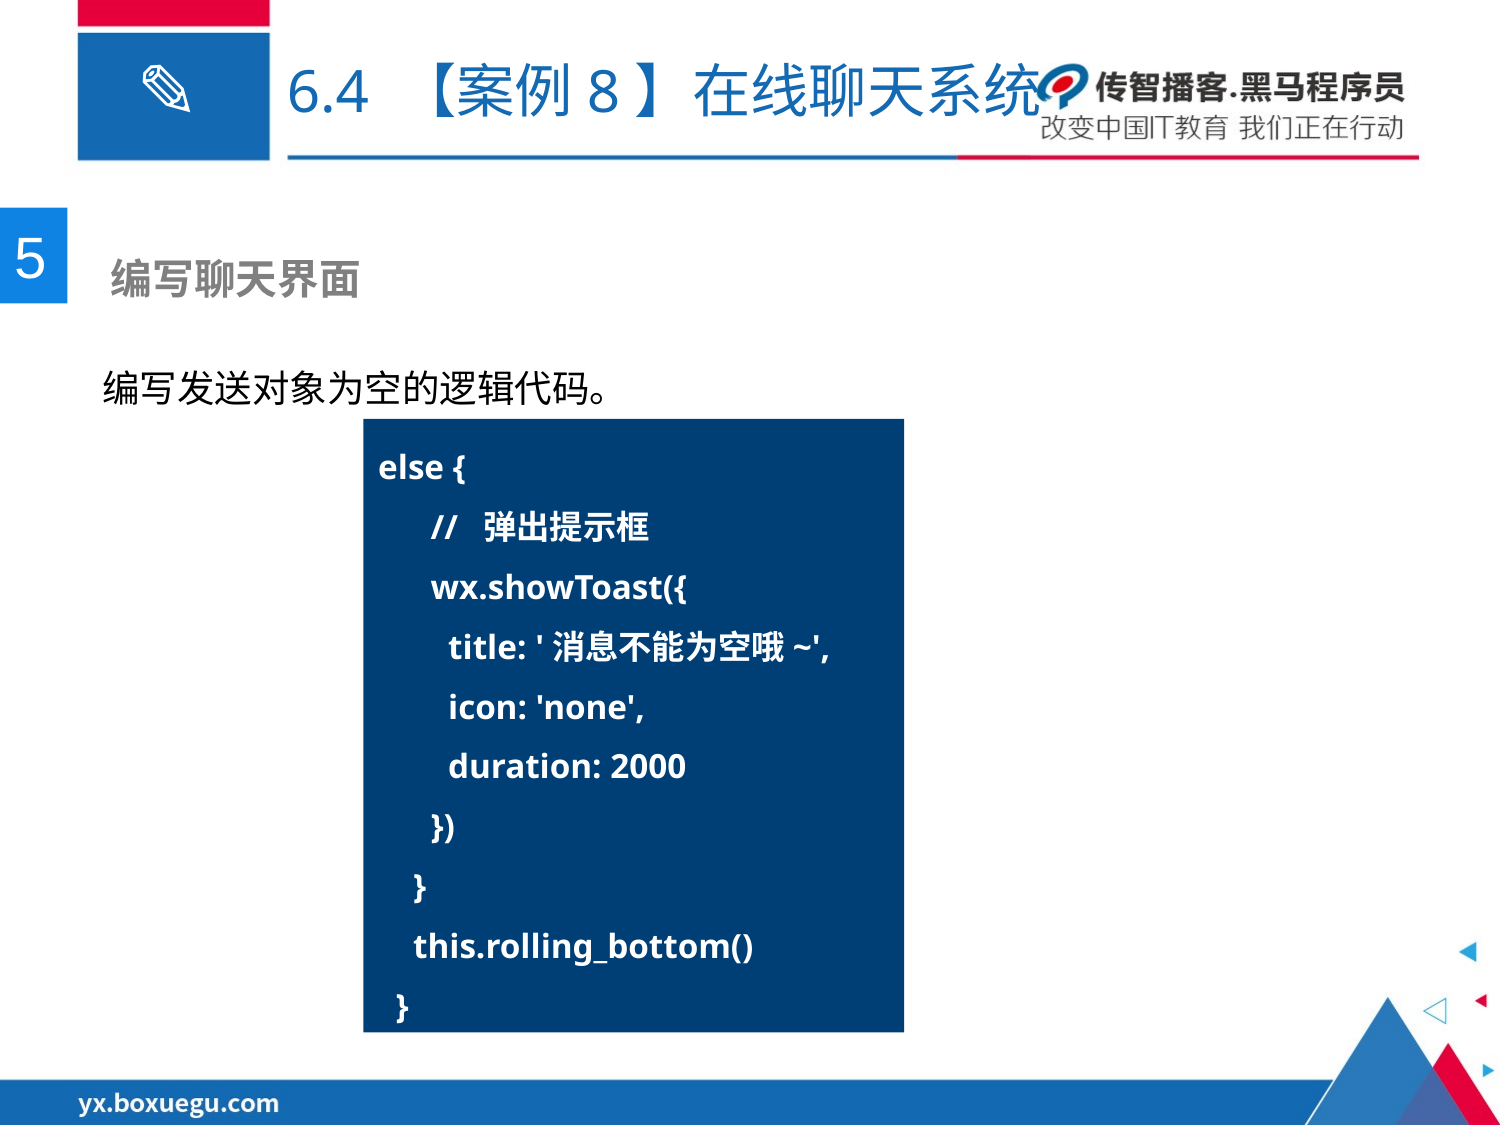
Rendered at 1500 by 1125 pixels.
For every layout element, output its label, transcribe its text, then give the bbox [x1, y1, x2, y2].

text_box else { // 弹出提示框 wx.showToast({ title: '消息不能为空哦~', icon: 'none', duration: 2000 }) } this.rolling_bottom() } [363, 418, 905, 1033]
text_box 编写发送对象为空的逻辑代码。 [87, 312, 1472, 417]
picture [0, 1, 1500, 1125]
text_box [0, 207, 842, 311]
title 6.4 【案例8】在线聊天系统 [271, 25, 1082, 153]
